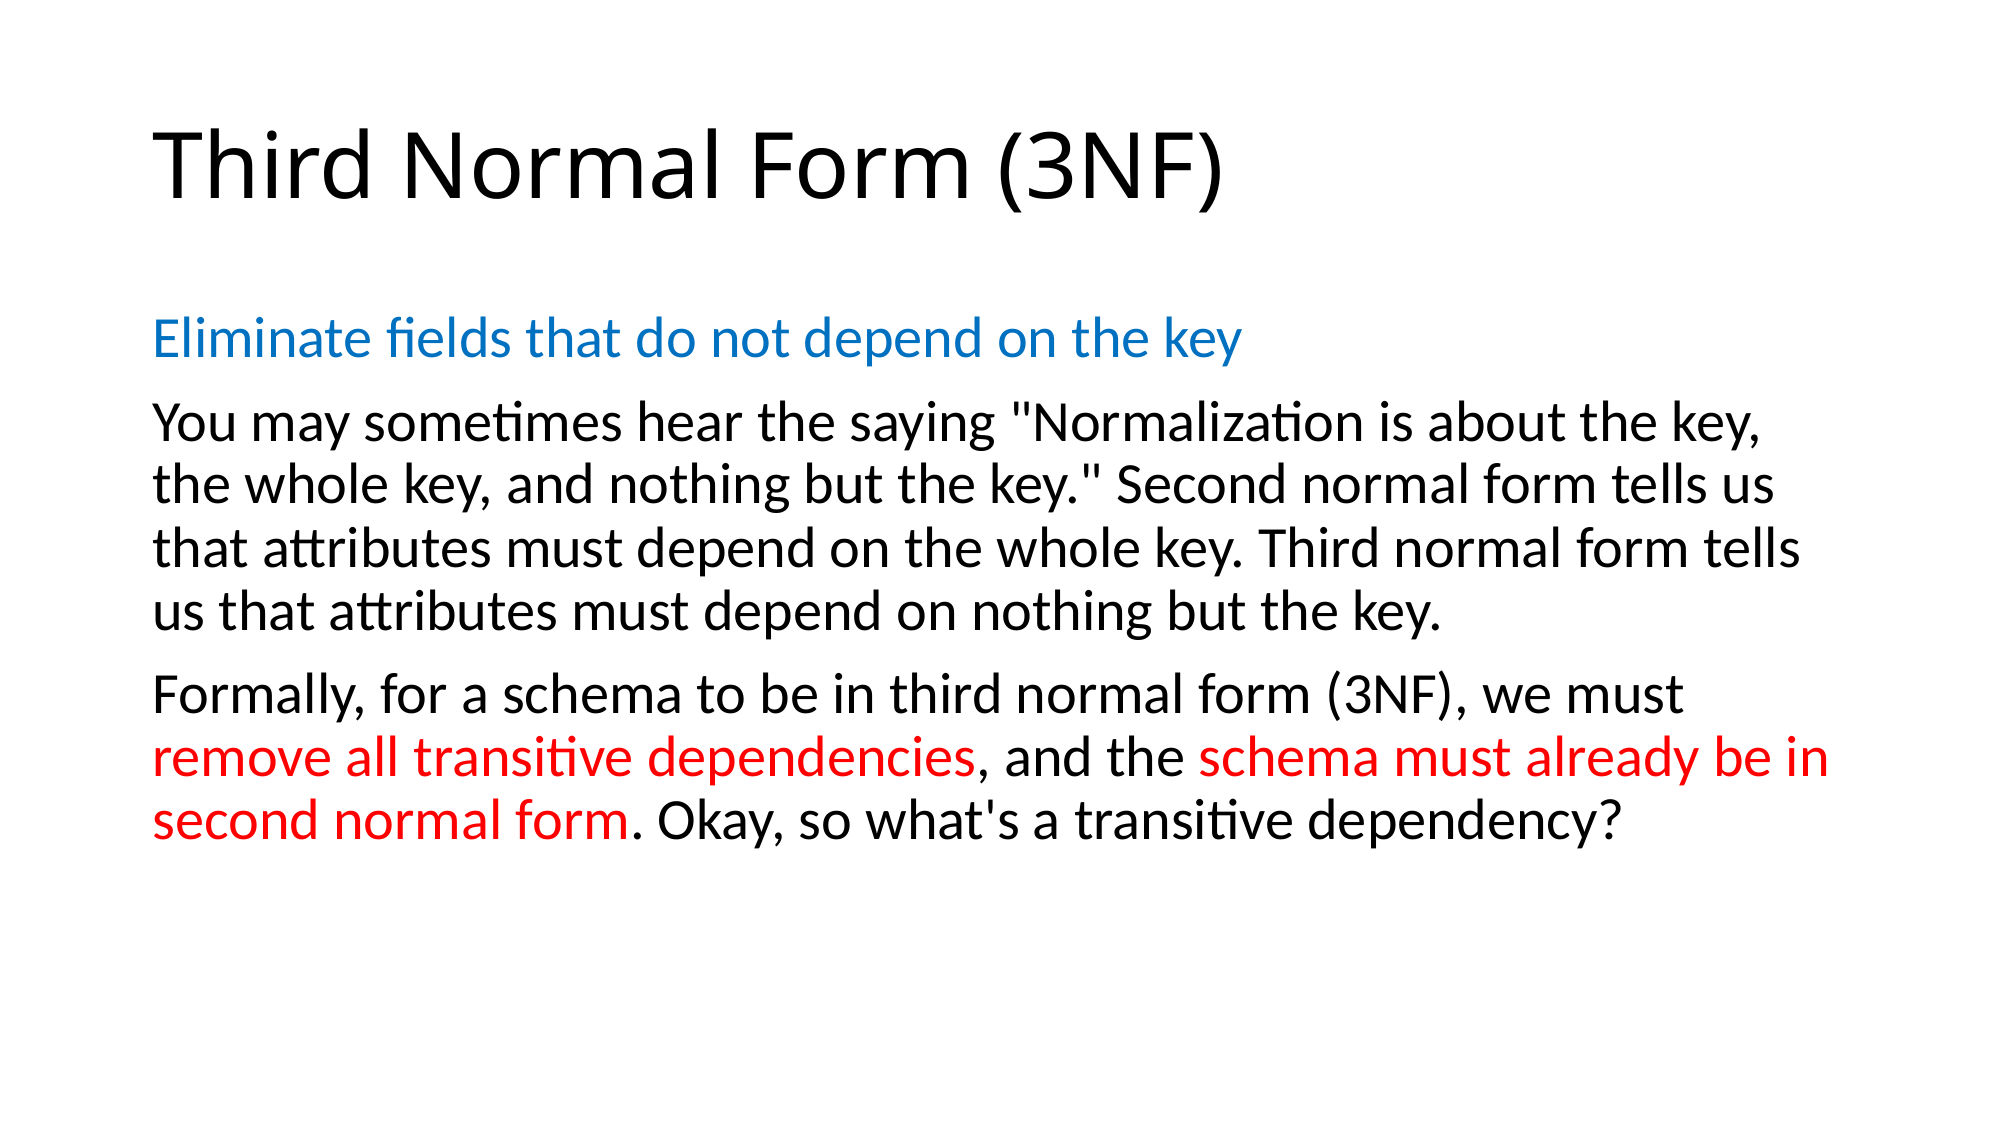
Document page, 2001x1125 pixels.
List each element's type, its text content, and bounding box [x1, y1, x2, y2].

list Eliminate fields that do not depend on the key You may sometimes hear the saying "Normalization is about the key, the whole key, and nothing but the key." Second normal form tells us that attributes must depend on the whole key. Third normal form tells us that attributes must depend on nothing but the key. Formally, for a schema to be in third normal form (3NF), we must remove all transitive dependencies, and the schema must already be in second normal form. Okay, so what's a transitive dependency? [137, 299, 1863, 1014]
title Third Normal Form (3NF) [137, 59, 1863, 278]
